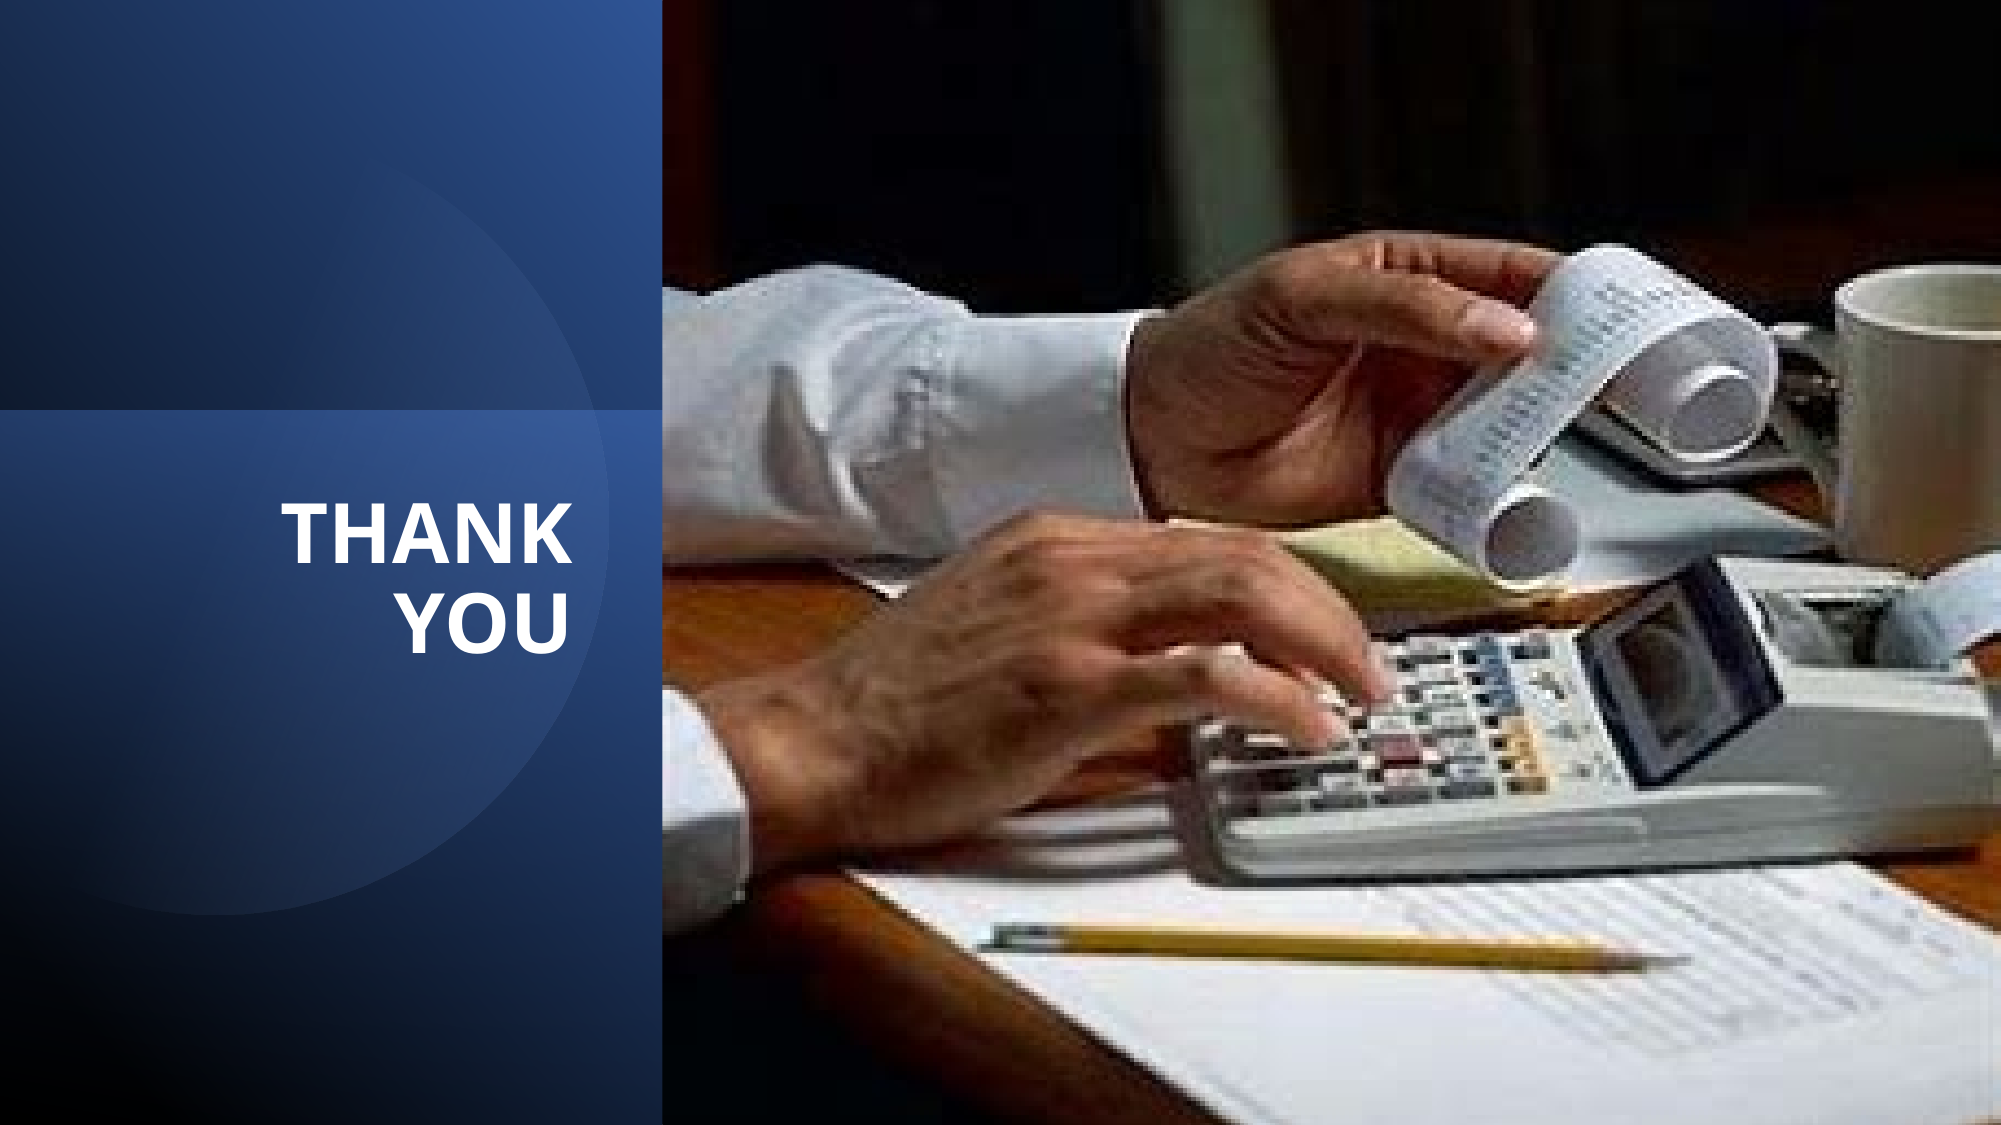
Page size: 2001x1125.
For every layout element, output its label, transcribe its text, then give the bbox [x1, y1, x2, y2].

title THANK YOU [87, 484, 589, 1064]
text_box [0, 409, 662, 1125]
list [662, 0, 2000, 1125]
text_box [0, 0, 662, 409]
text_box [0, 124, 610, 895]
